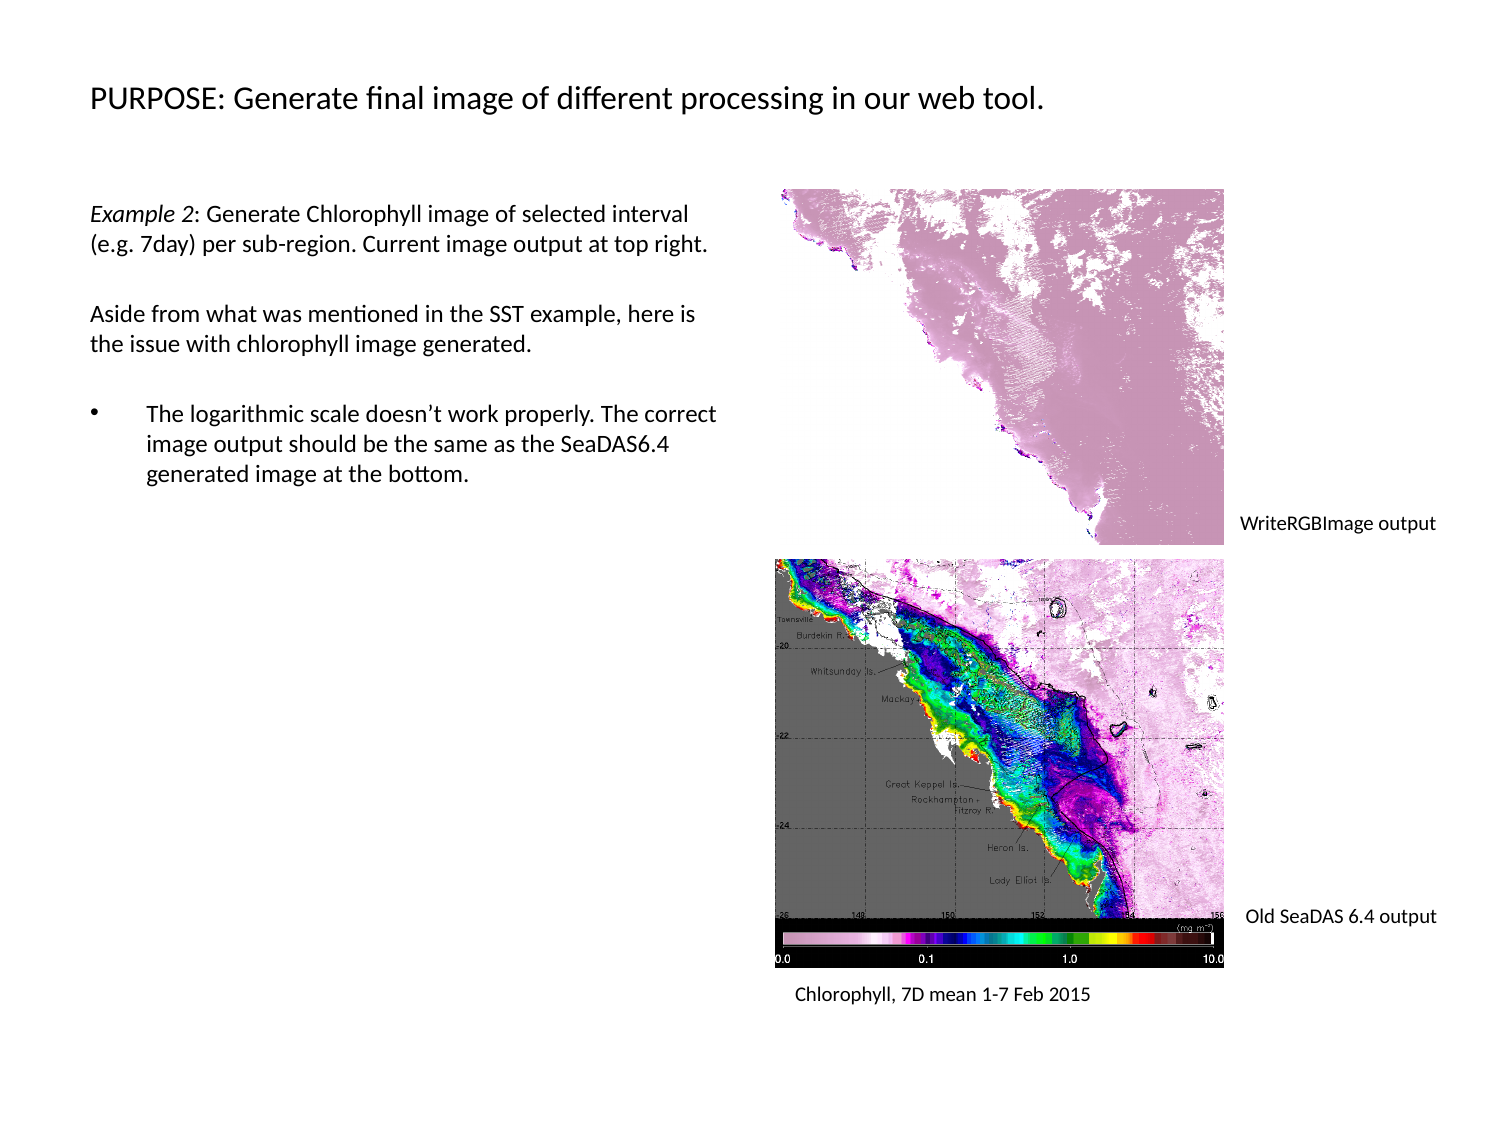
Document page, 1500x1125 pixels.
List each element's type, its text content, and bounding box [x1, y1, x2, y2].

text_box WriteRGBImage output [1229, 502, 1452, 543]
picture [779, 189, 1224, 545]
title PURPOSE: Generate final image of different processing in our web tool. [75, 45, 1425, 148]
text_box Chlorophyll, 7D mean 1-7 Feb 2015 [780, 973, 1230, 1013]
text_box Old SeaDAS 6.4 output [1230, 895, 1453, 936]
picture [775, 559, 1224, 968]
list Example 2: Generate Chlorophyll image of selected interval (e.g. 7day) per sub-region. Current image output at top right. Aside from what was mentioned in the SST example, here is the issue with chlorophyll image generated. The logarithmic scale doesn’t work properly. The correct image output should be the same as the SeaDAS6.4 generated image at the bottom. [75, 189, 749, 1084]
